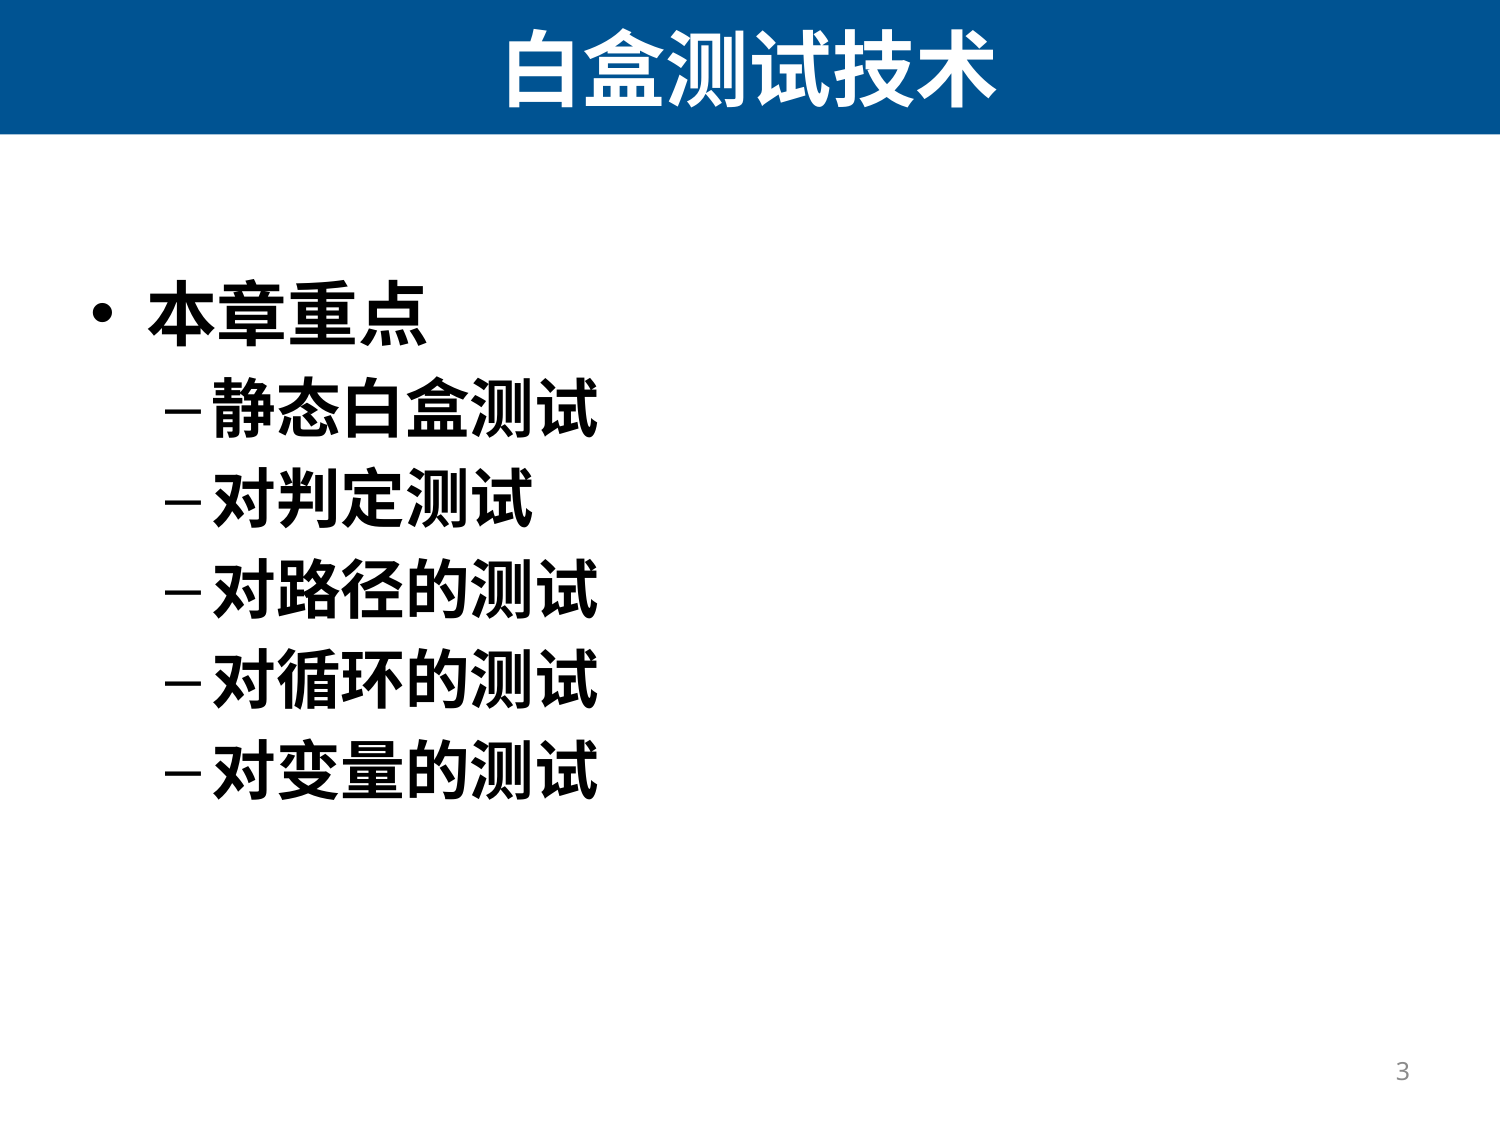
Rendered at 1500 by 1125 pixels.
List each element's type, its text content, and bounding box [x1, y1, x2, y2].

list 本章重点 静态白盒测试 对判定测试 对路径的测试 对循环的测试 对变量的测试 [75, 262, 1425, 1005]
title 白盒测试技术 [0, 0, 1500, 135]
slide_number 3 [1074, 1042, 1425, 1103]
